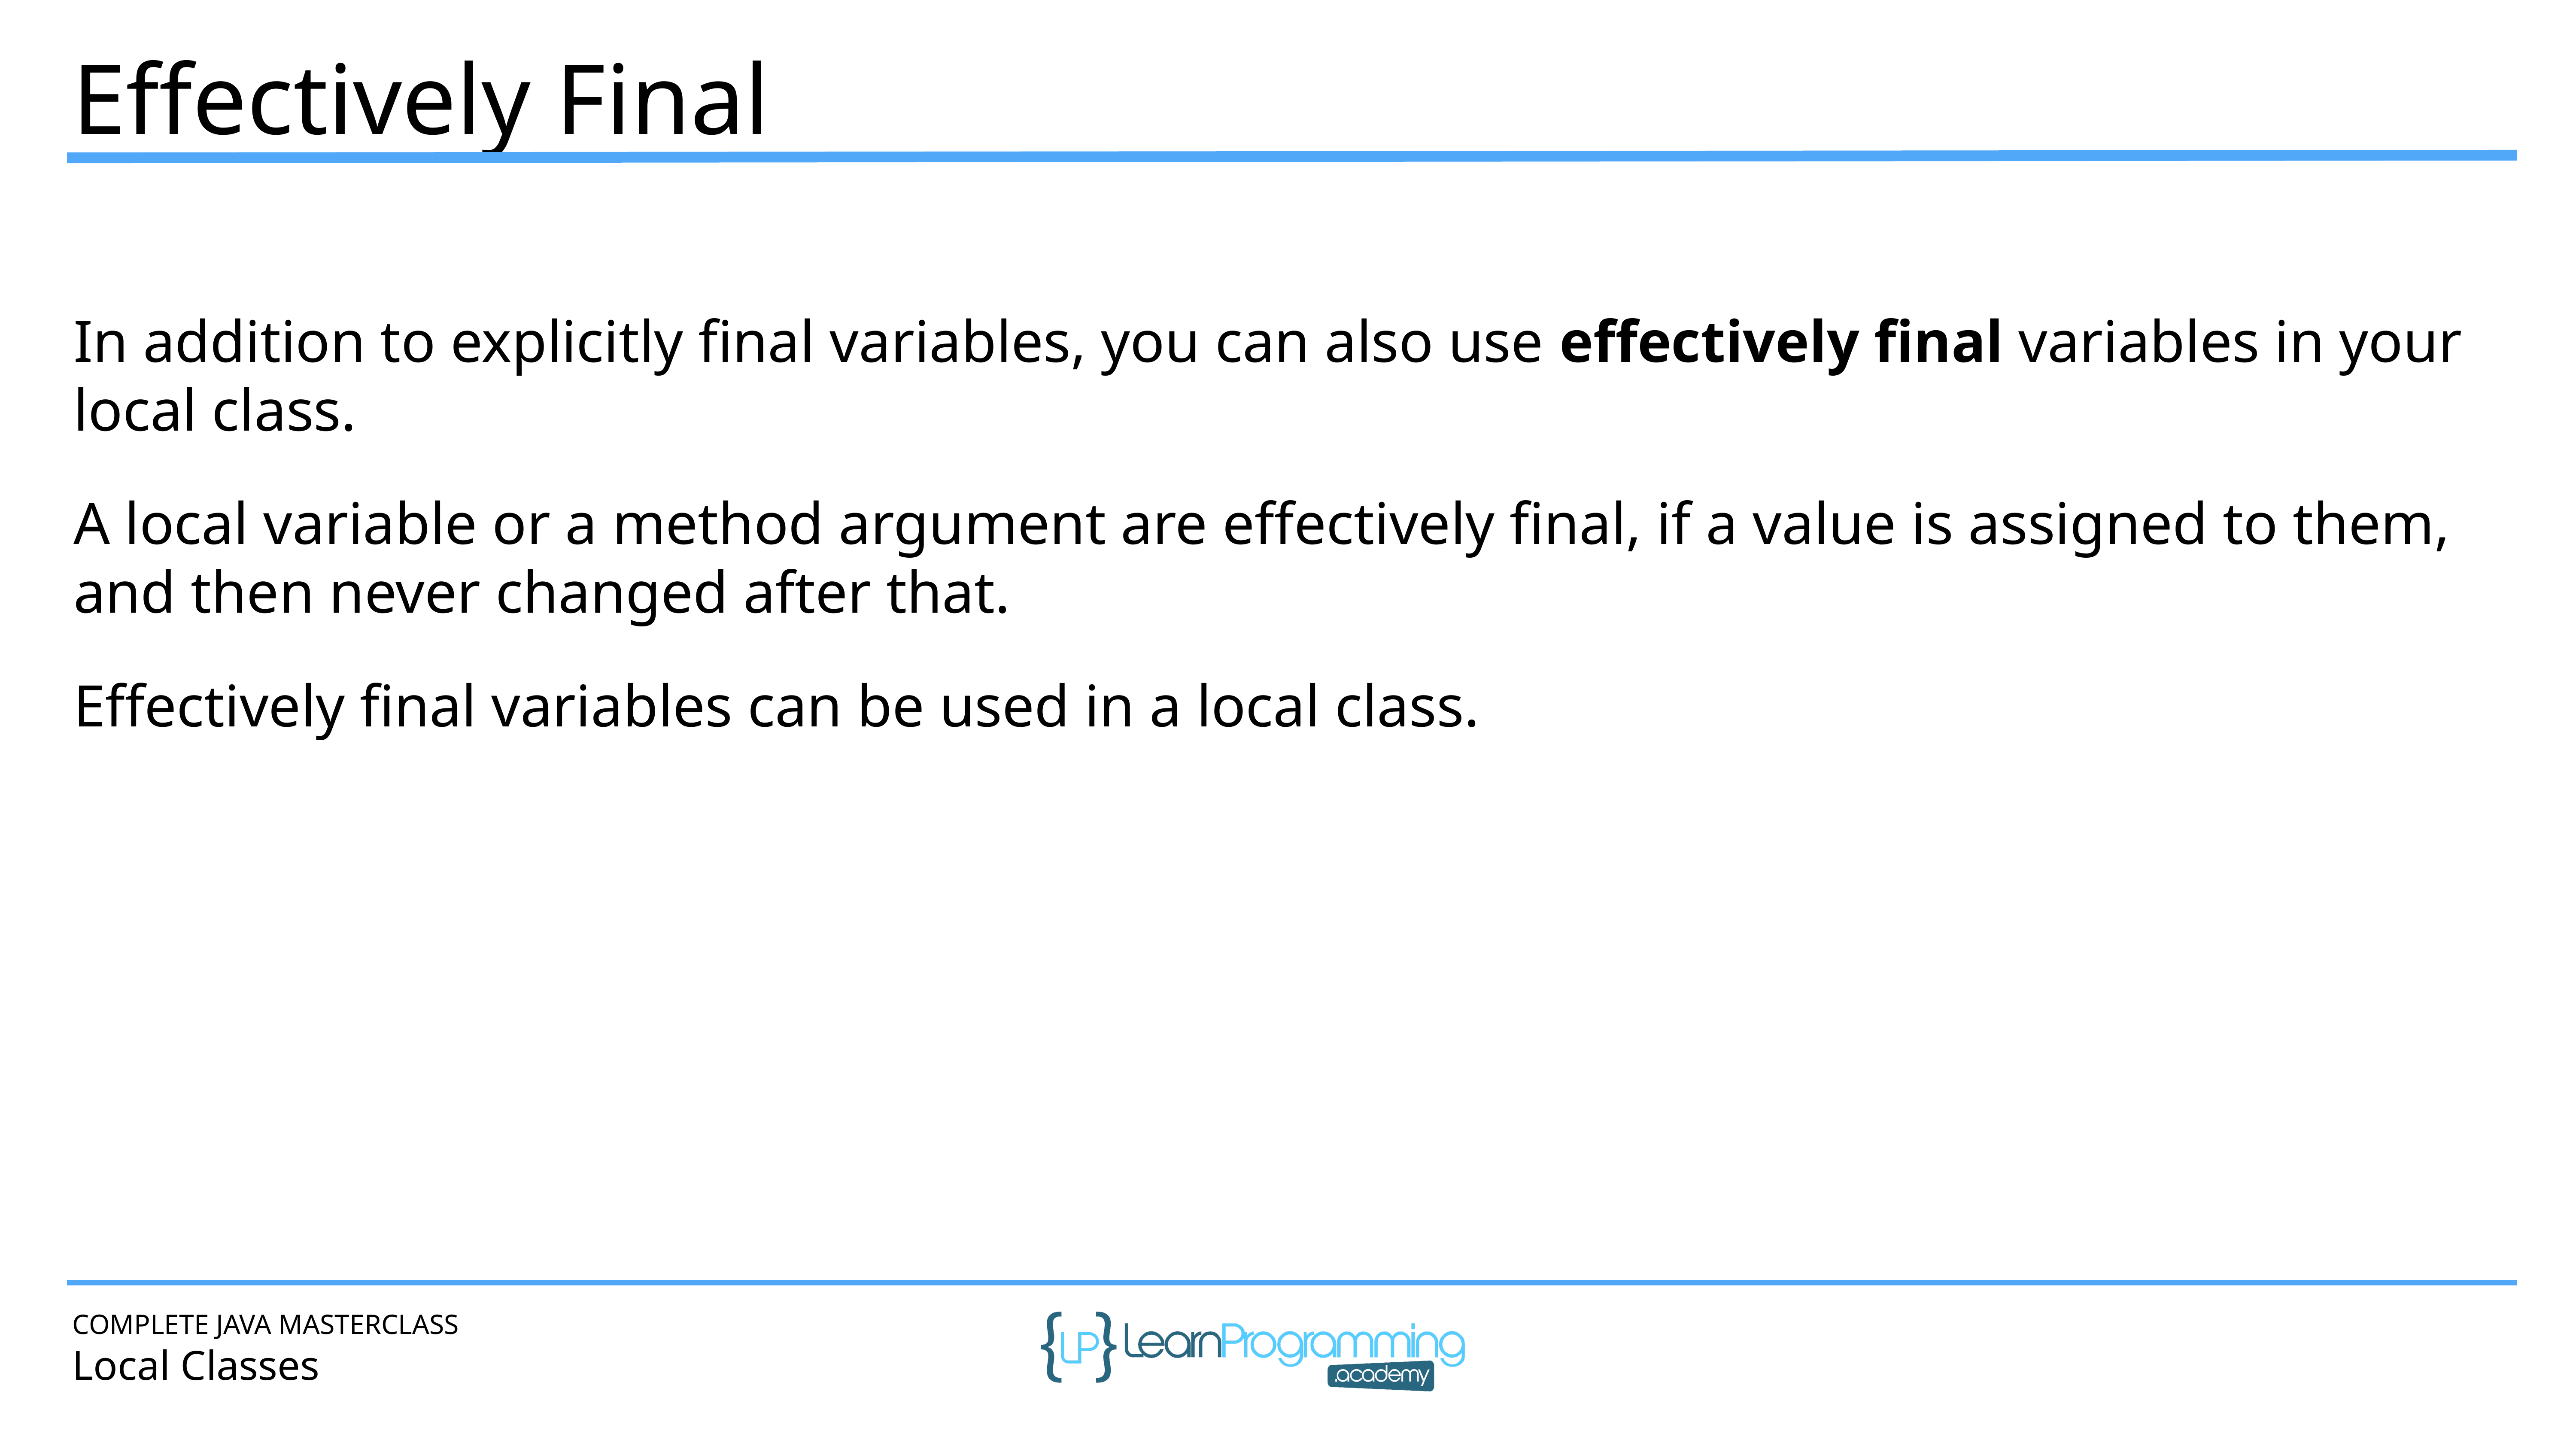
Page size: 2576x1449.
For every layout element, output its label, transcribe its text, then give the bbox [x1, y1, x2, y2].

picture [1032, 1302, 1477, 1400]
text_box COMPLETE JAVA MASTERCLASS Local Classes [67, 1302, 1030, 1394]
text_box In addition to explicitly final variables, you can also use effectively final variables in your local class. A local variable or a method argument are effectively final, if a value is assigned to them, and then never changed after that. Effectively final variables can be used in a local class. [67, 301, 2517, 1139]
text_box Effectively Final [67, 32, 775, 159]
